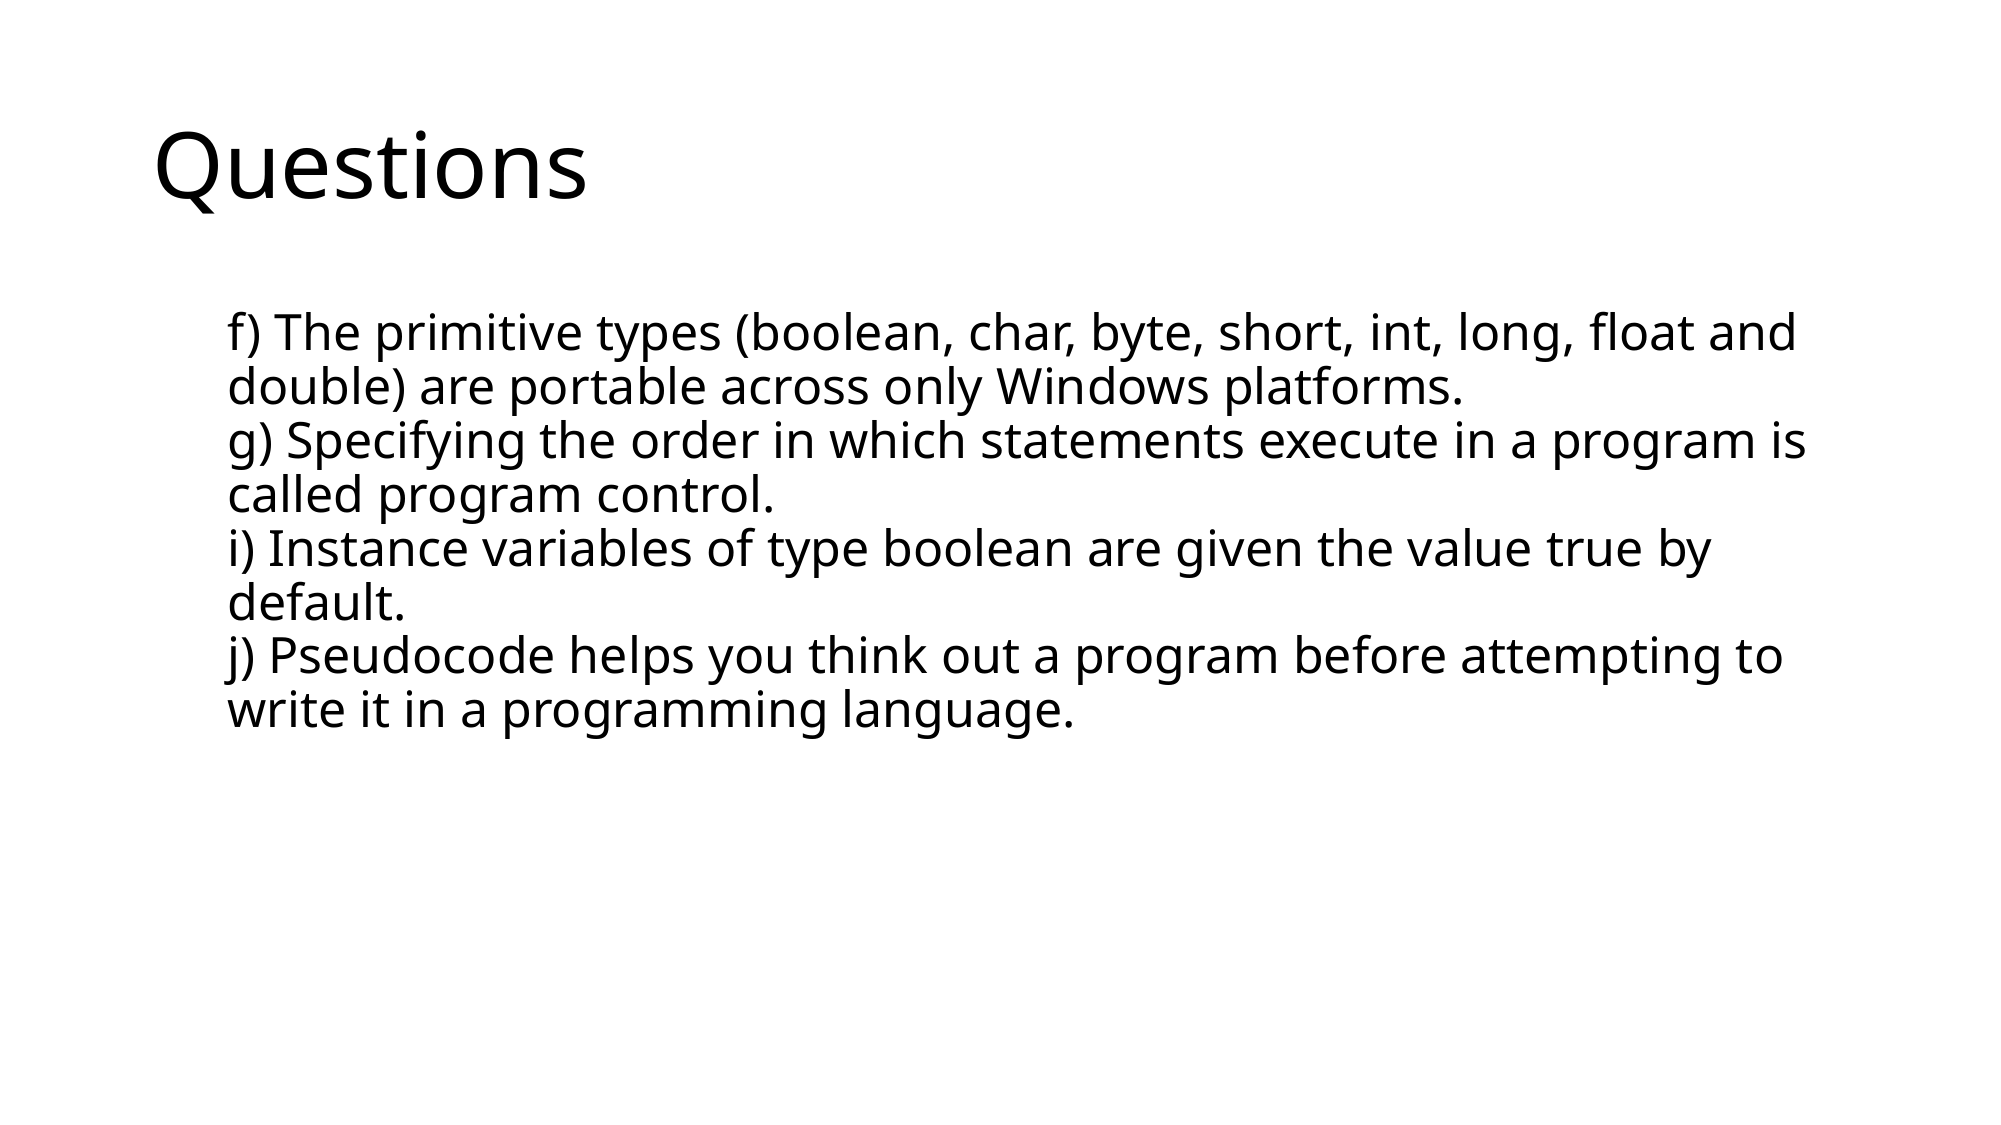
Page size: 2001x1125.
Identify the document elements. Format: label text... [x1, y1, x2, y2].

list f) The primitive types (boolean, char, byte, short, int, long, float and double) are portable across only Windows platforms. g) Specifying the order in which statements execute in a program is called program control. i) Instance variables of type boolean are given the value true by default. j) Pseudocode helps you think out a program before attempting to write it in a programming language. [137, 299, 1863, 1014]
title Questions [137, 59, 1863, 278]
